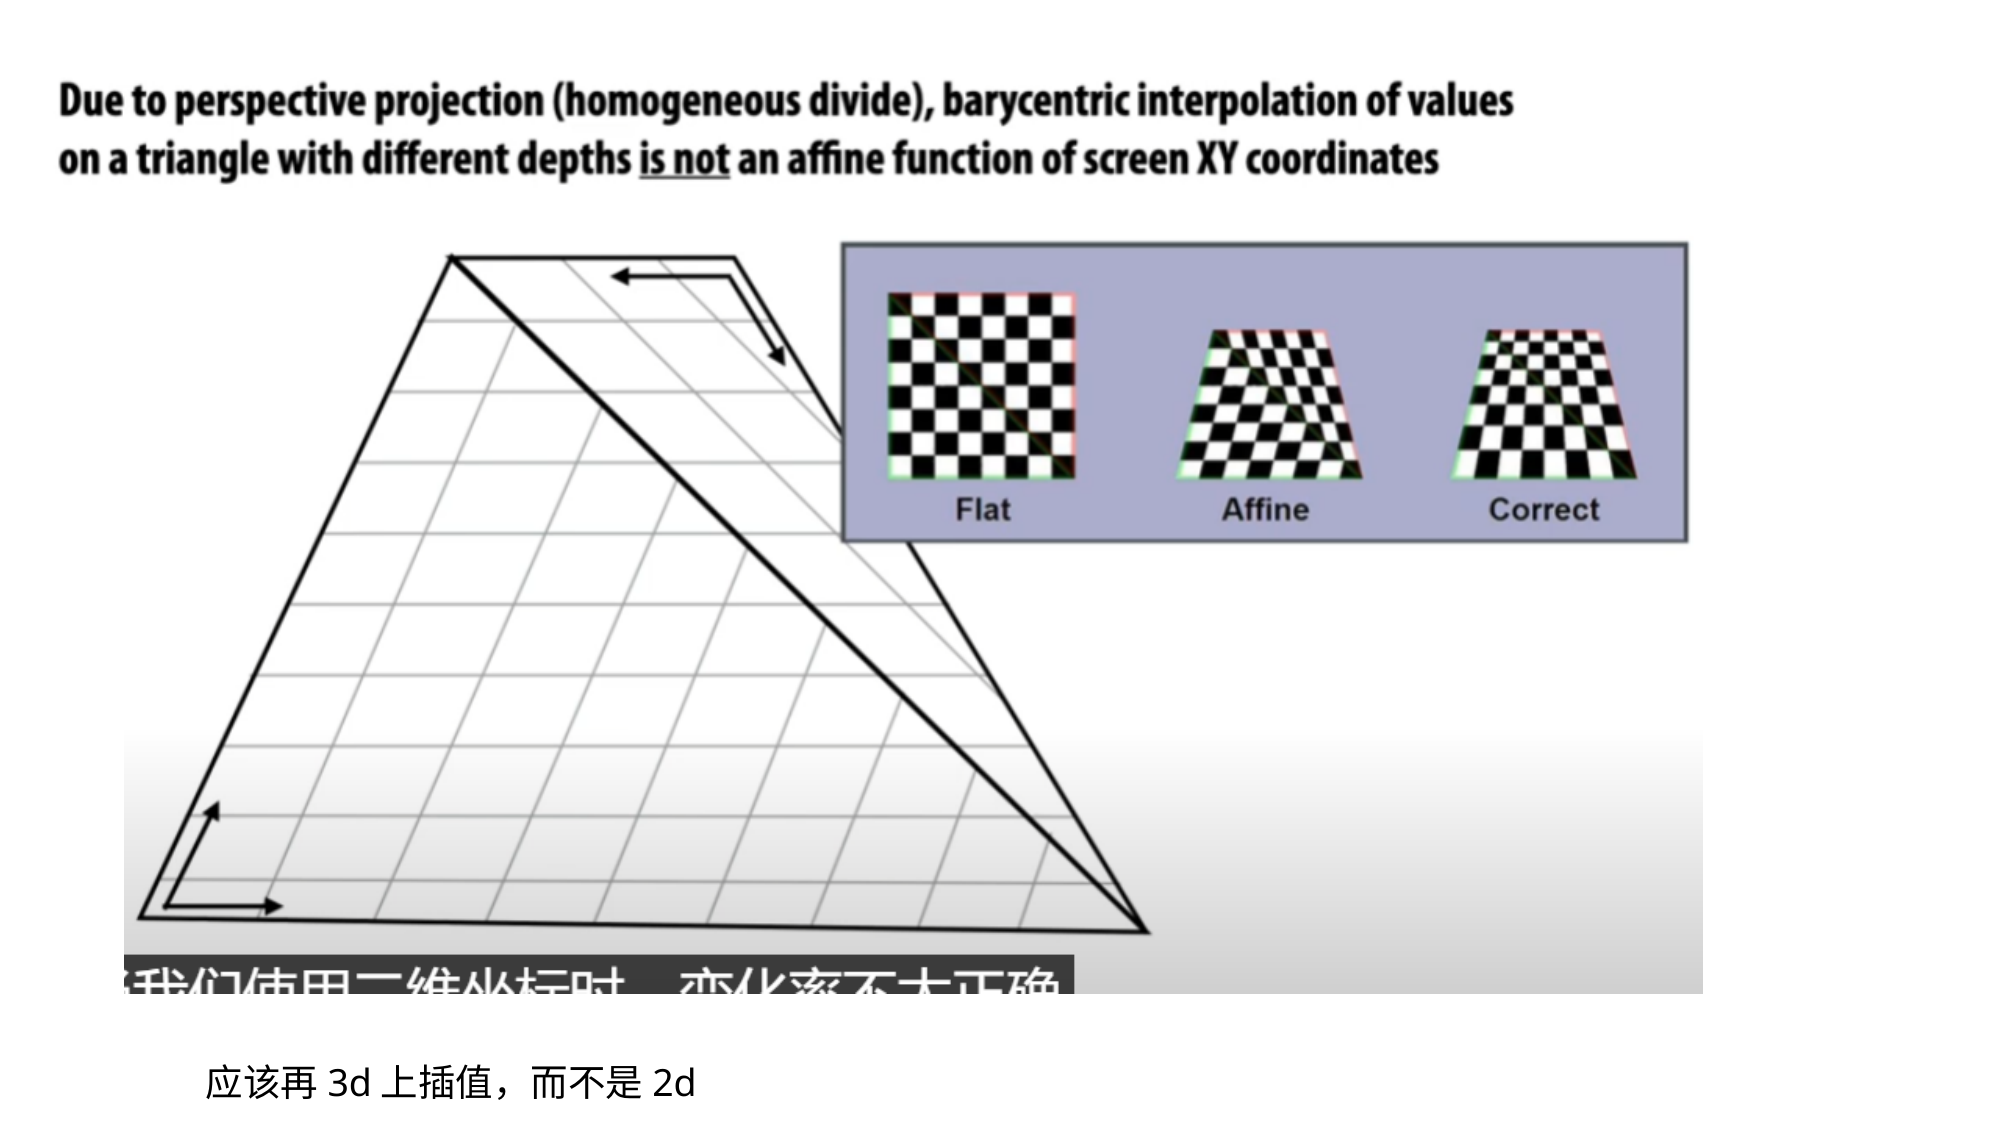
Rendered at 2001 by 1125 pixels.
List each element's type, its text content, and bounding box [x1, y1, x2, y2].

picture [37, 62, 1533, 213]
picture [124, 225, 1703, 994]
text_box 应该再3d上插值，而不是2d [191, 1051, 828, 1112]
